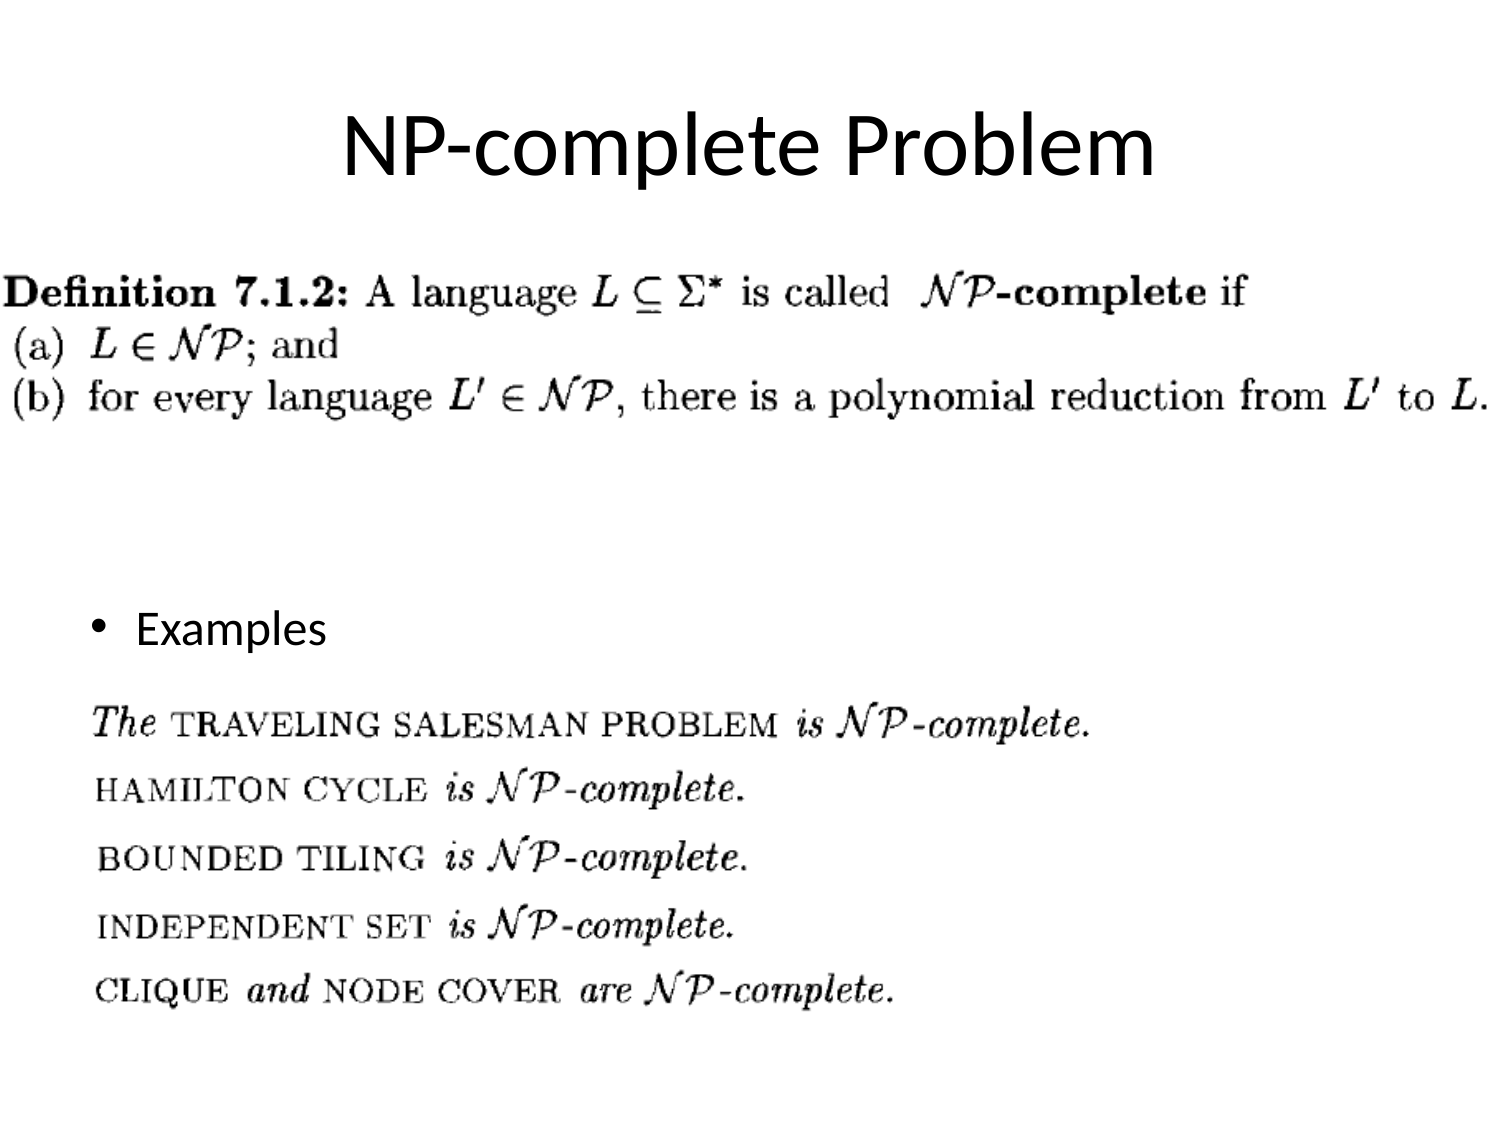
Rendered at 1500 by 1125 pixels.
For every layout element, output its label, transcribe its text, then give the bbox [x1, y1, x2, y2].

title NP-complete Problem [75, 45, 1425, 233]
picture [0, 262, 1500, 429]
list Examples [75, 587, 1425, 663]
picture [87, 762, 754, 813]
picture [87, 824, 763, 885]
picture [87, 699, 1101, 753]
picture [87, 962, 905, 1016]
picture [87, 899, 738, 953]
